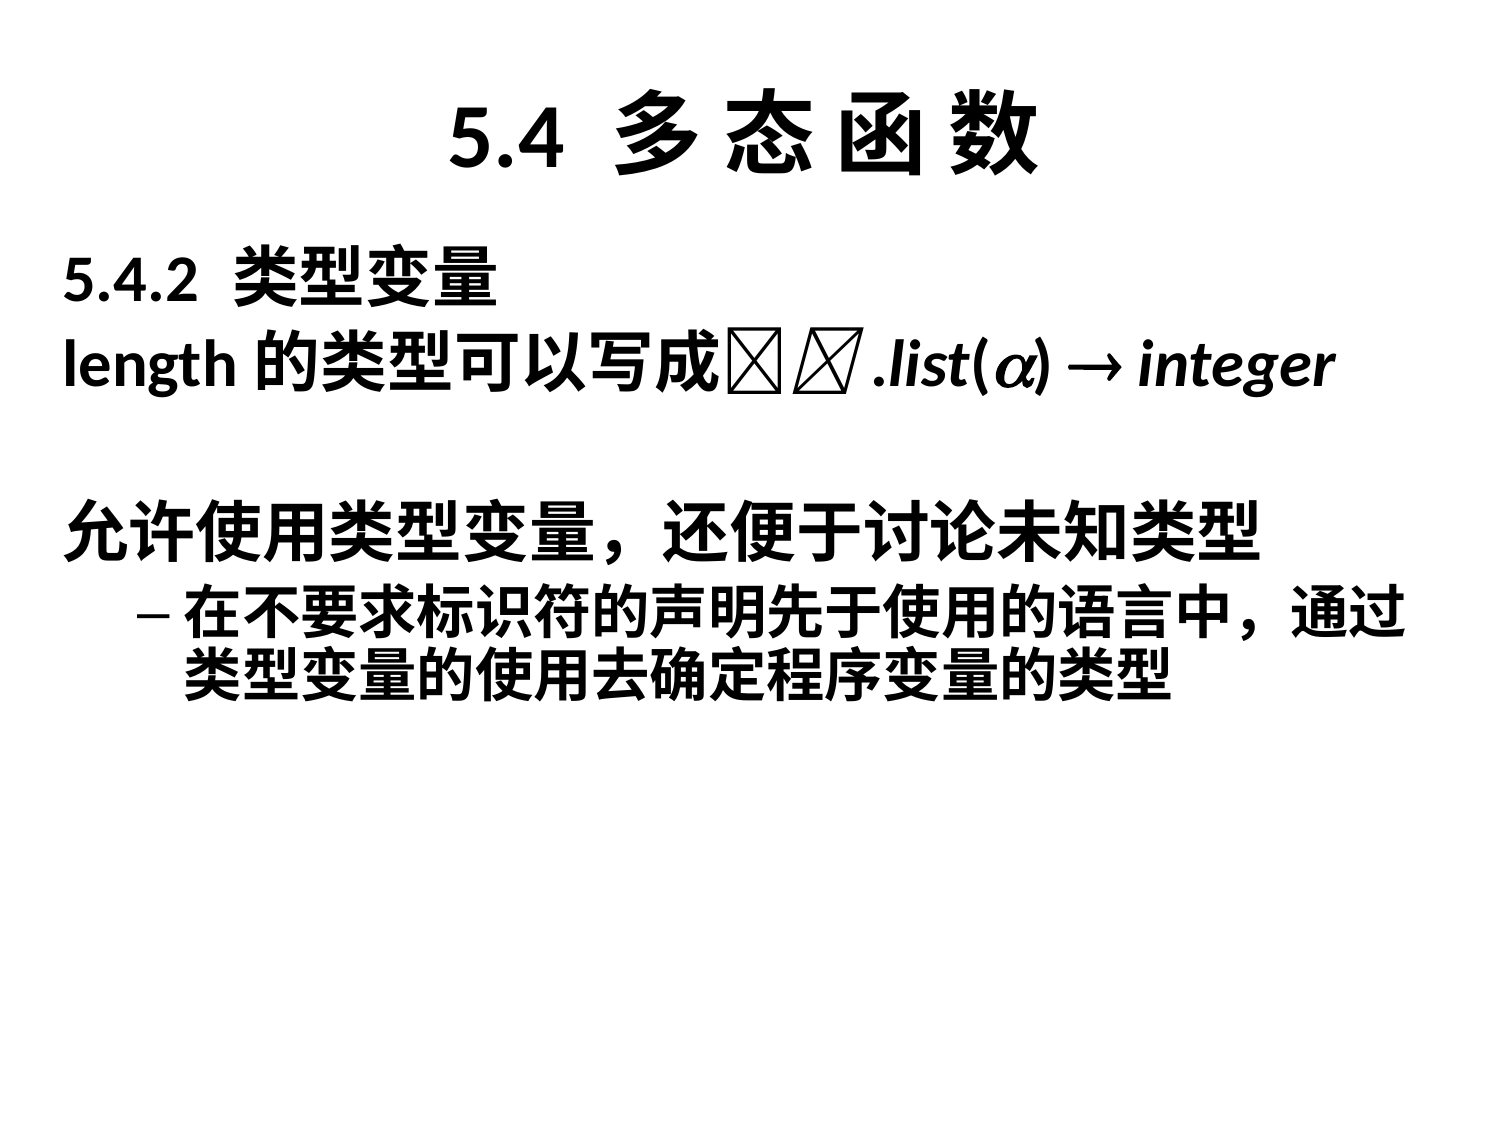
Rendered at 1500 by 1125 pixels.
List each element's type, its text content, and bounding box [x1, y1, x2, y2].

title 5.4 多 态 函 数 [37, 37, 1450, 225]
list 5.4.2 类型变量 length的类型可以写成.list()  integer 允许使用类型变量，还便于讨论未知类型 在不要求标识符的声明先于使用的语言中，通过类型变量的使用去确定程序变量的类型 [47, 235, 1452, 1063]
